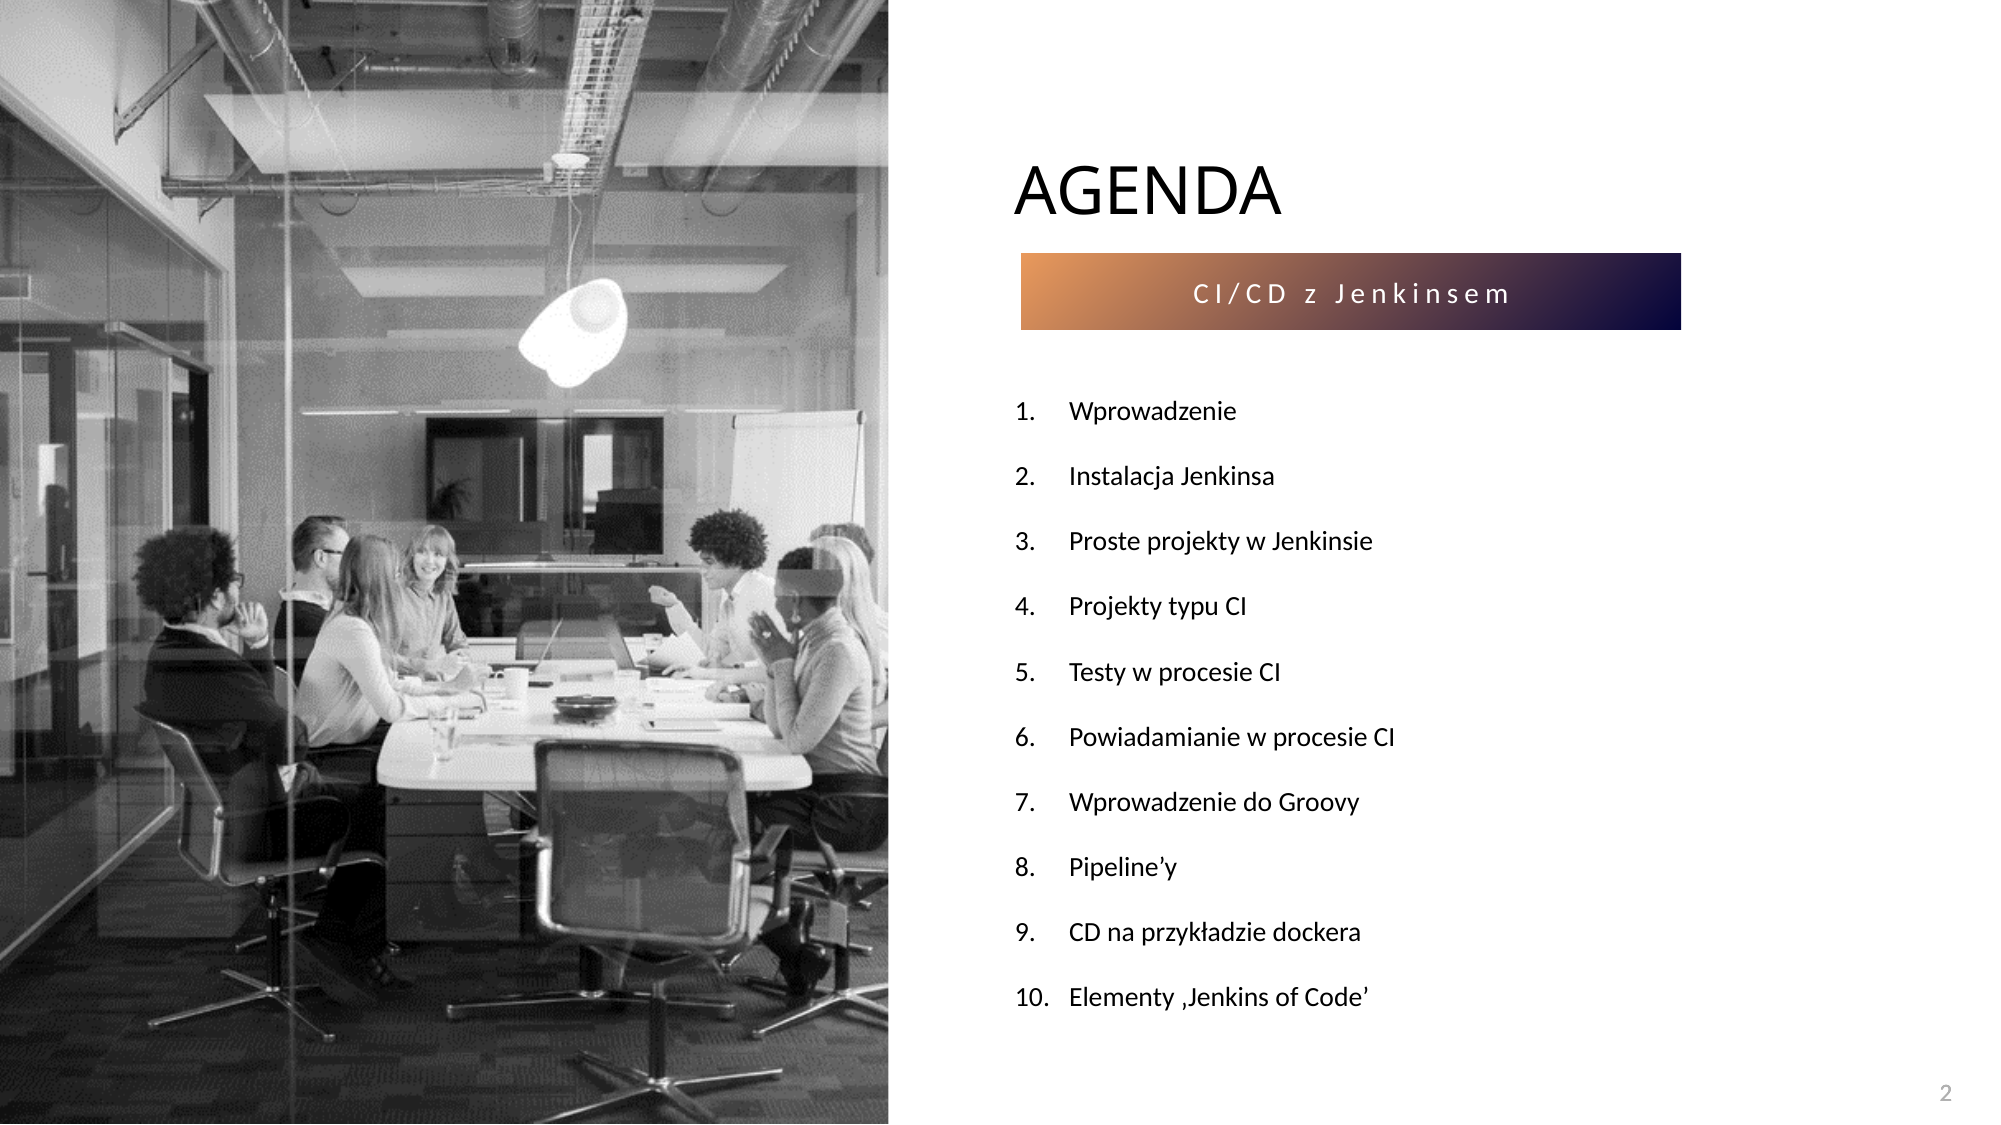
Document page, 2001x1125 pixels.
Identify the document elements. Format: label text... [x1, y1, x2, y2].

slide_number 2 [1894, 1061, 1968, 1121]
list Wprowadzenie Instalacja Jenkinsa Proste projekty w Jenkinsie Projekty typu CI Testy w procesie CI Powiadamianie w procesie CI Wprowadzenie do Groovy Pipeline’y CD na przykładzie dockera Elementy ‚Jenkins of Code’ [999, 371, 1889, 1025]
title Agenda [999, 100, 1968, 246]
list CI/CD z Jenkinsem [1021, 253, 1682, 330]
picture [0, 0, 889, 1124]
